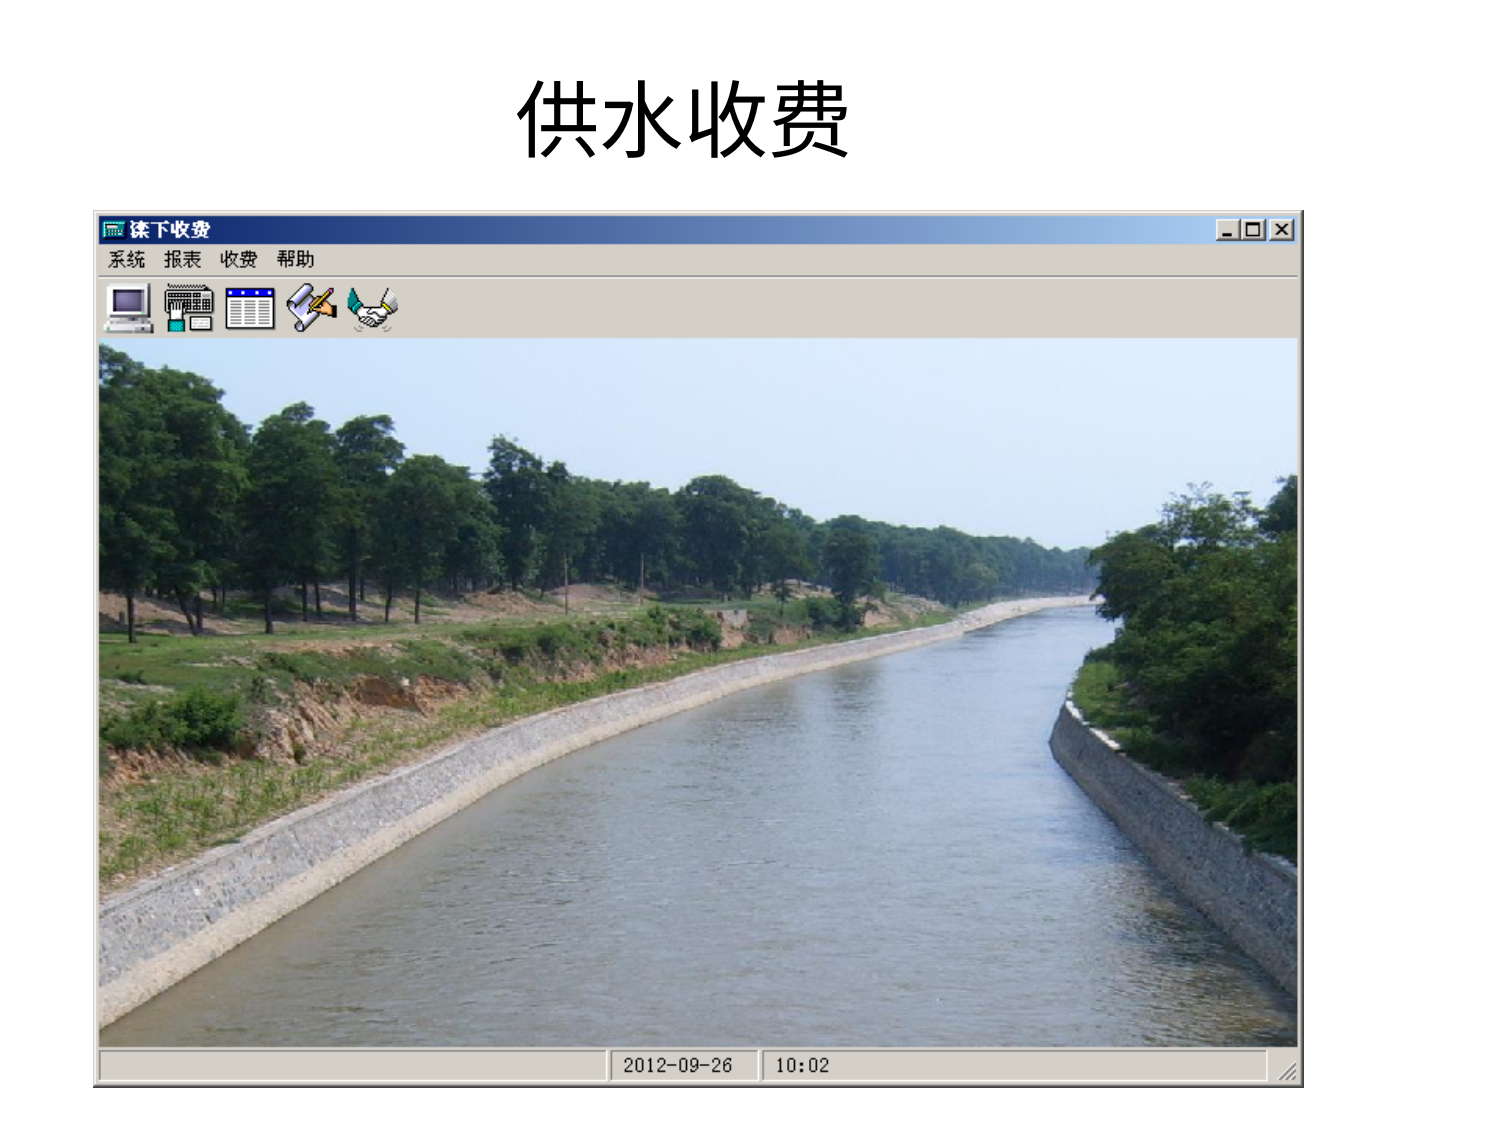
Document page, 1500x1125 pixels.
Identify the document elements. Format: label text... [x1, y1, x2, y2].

title 供水收费 [46, 58, 1322, 176]
picture [93, 210, 1304, 1088]
